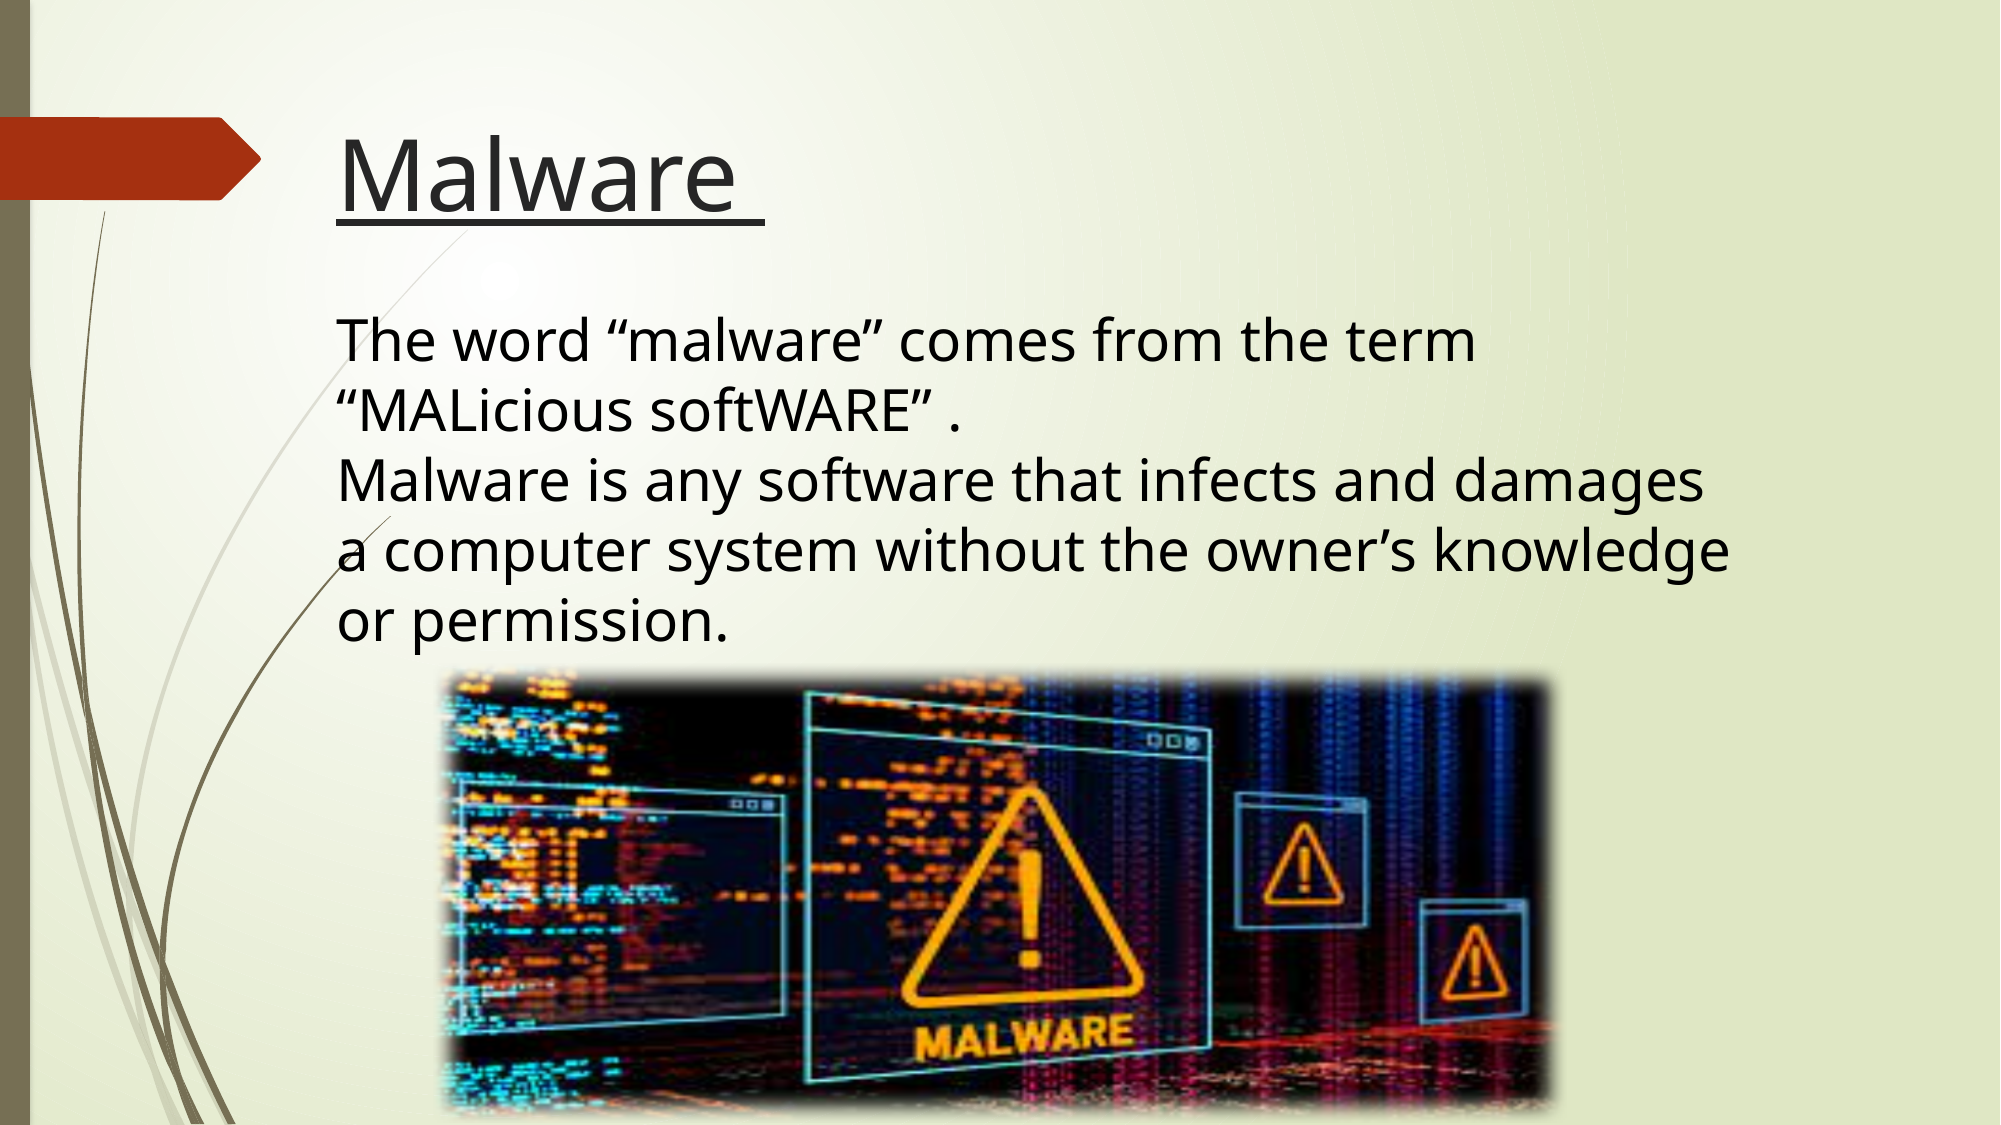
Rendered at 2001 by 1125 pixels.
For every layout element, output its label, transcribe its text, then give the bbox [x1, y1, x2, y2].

picture [432, 663, 1568, 1123]
title Malware [321, 103, 1784, 314]
text_box The word “malware” comes from the term “MALicious softWARE” . Malware is any software that infects and damages a computer system without the owner’s knowledge or permission. [321, 295, 1760, 661]
